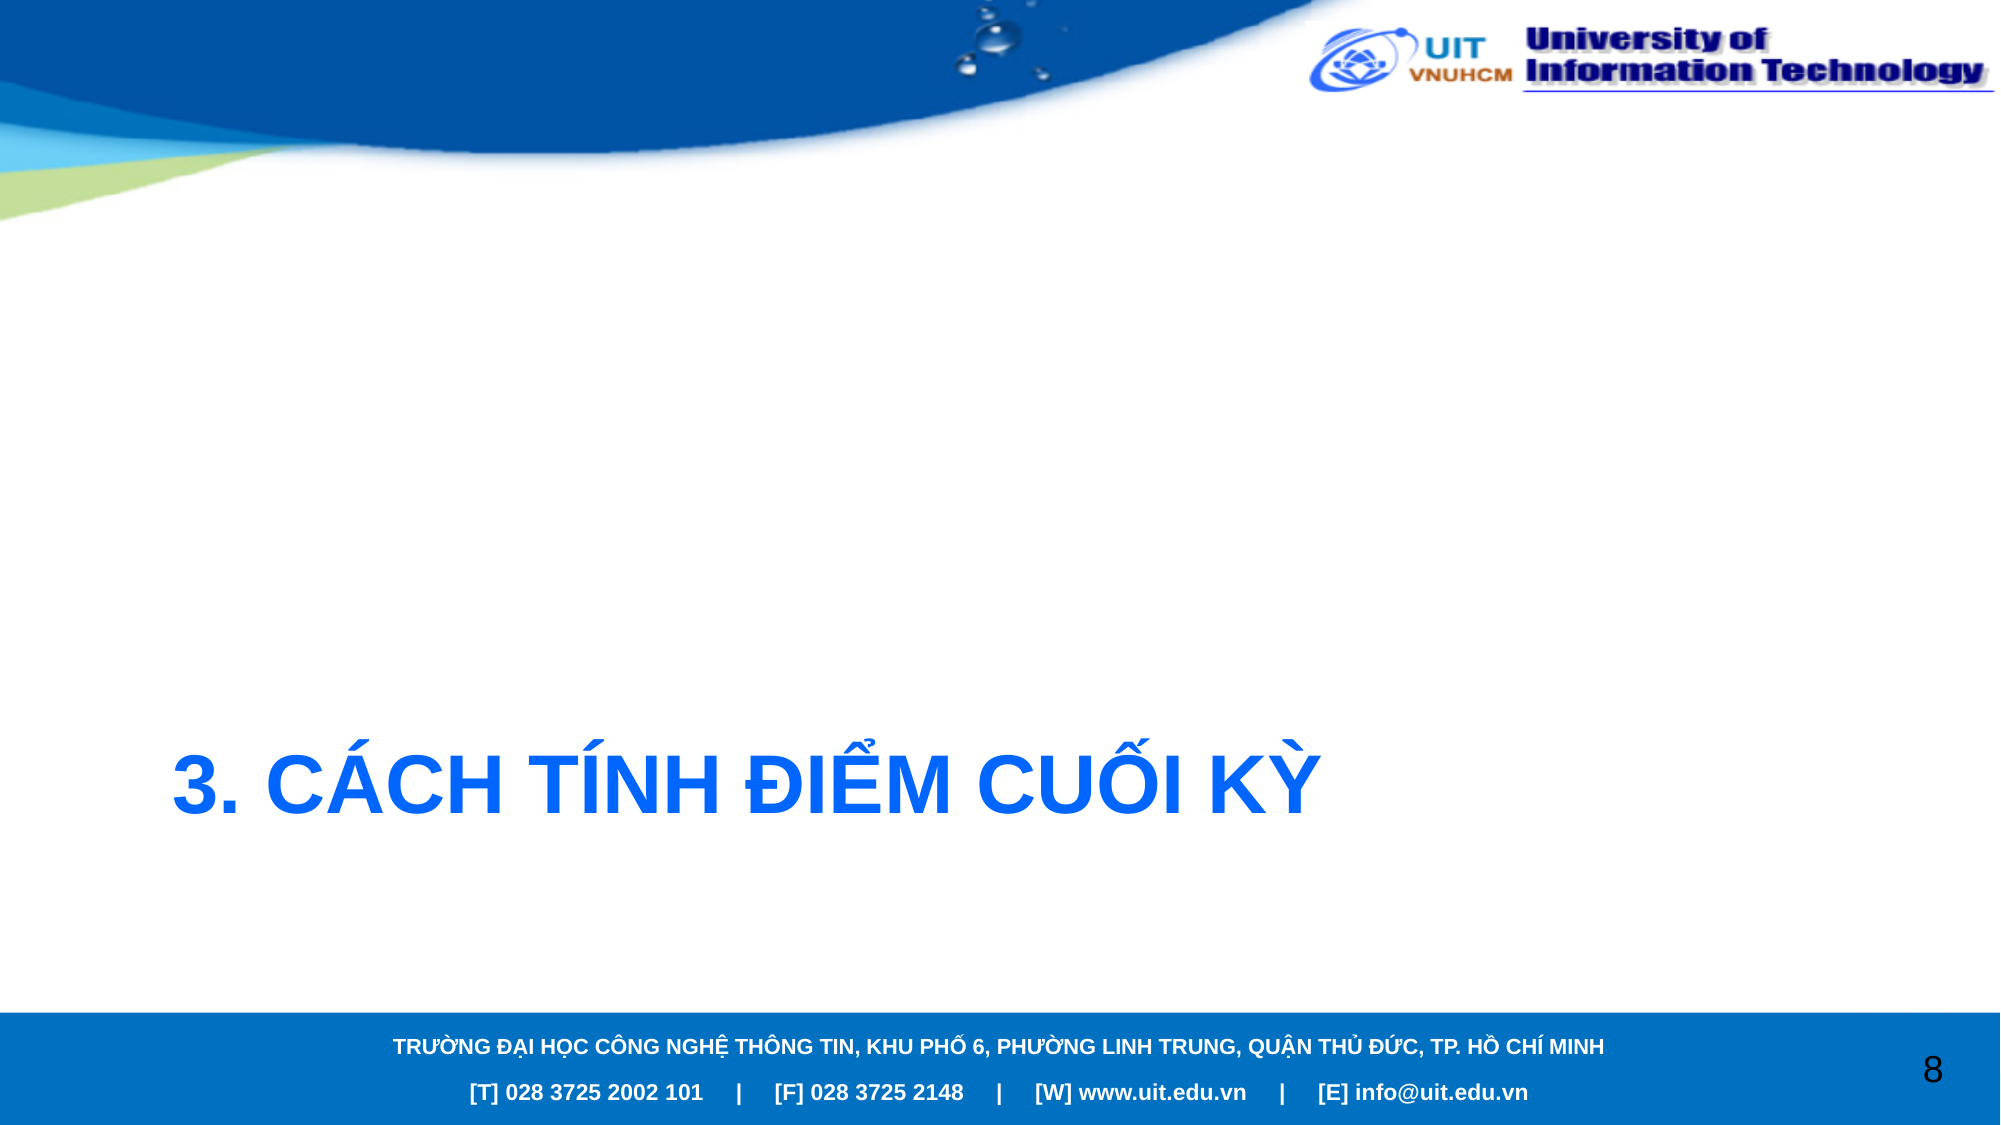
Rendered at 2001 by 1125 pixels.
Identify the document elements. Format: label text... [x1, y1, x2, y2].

picture [0, 0, 2001, 1125]
title 3. CÁCH TÍNH ĐIỂM CUỐI KỲ [157, 722, 1858, 947]
